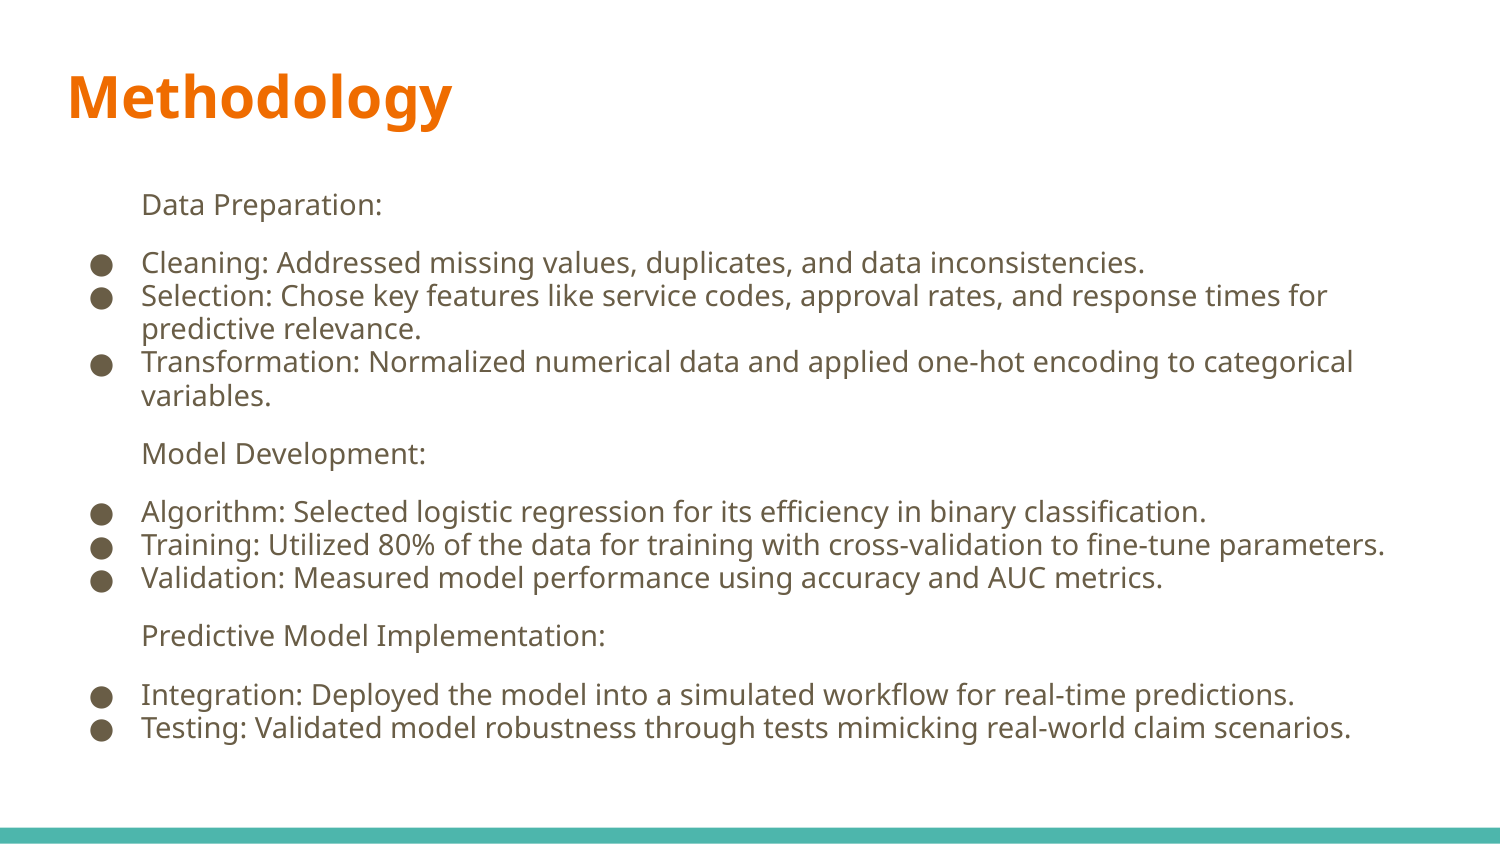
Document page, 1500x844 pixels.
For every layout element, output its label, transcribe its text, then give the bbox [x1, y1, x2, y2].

title Methodology [51, 44, 1449, 146]
list Data Preparation: Cleaning: Addressed missing values, duplicates, and data inconsistencies. Selection: Chose key features like service codes, approval rates, and response times for predictive relevance. Transformation: Normalized numerical data and applied one-hot encoding to categorical variables. Model Development: Algorithm: Selected logistic regression for its efficiency in binary classification. Training: Utilized 80% of the data for training with cross-validation to fine-tune parameters. Validation: Measured model performance using accuracy and AUC metrics. Predictive Model Implementation: Integration: Deployed the model into a simulated workflow for real-time predictions. Testing: Validated model robustness through tests mimicking real-world claim scenarios. [51, 173, 1449, 782]
